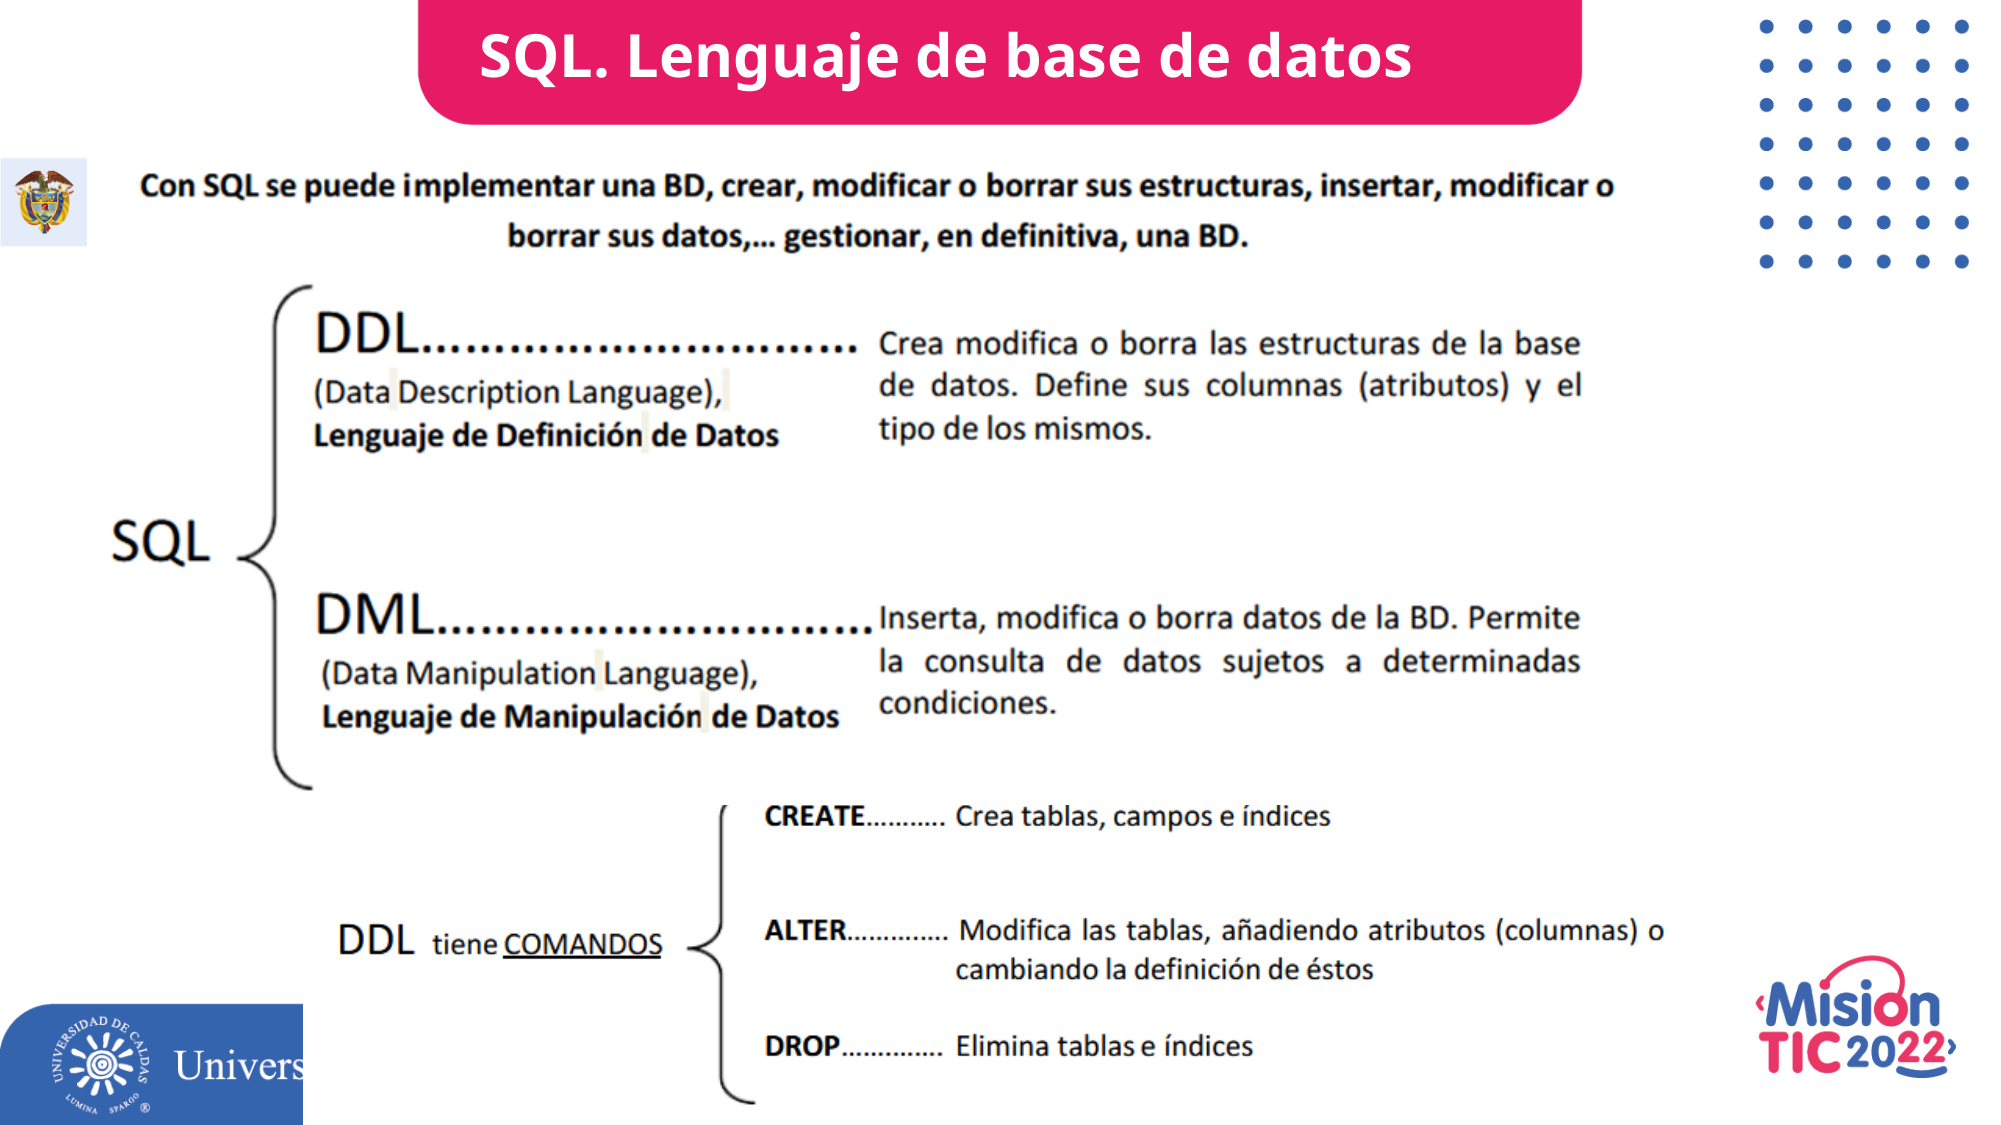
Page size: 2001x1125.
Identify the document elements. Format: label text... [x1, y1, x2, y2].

title SQL. Lenguaje de base de datos [464, 18, 1815, 99]
picture [0, 0, 2000, 1125]
